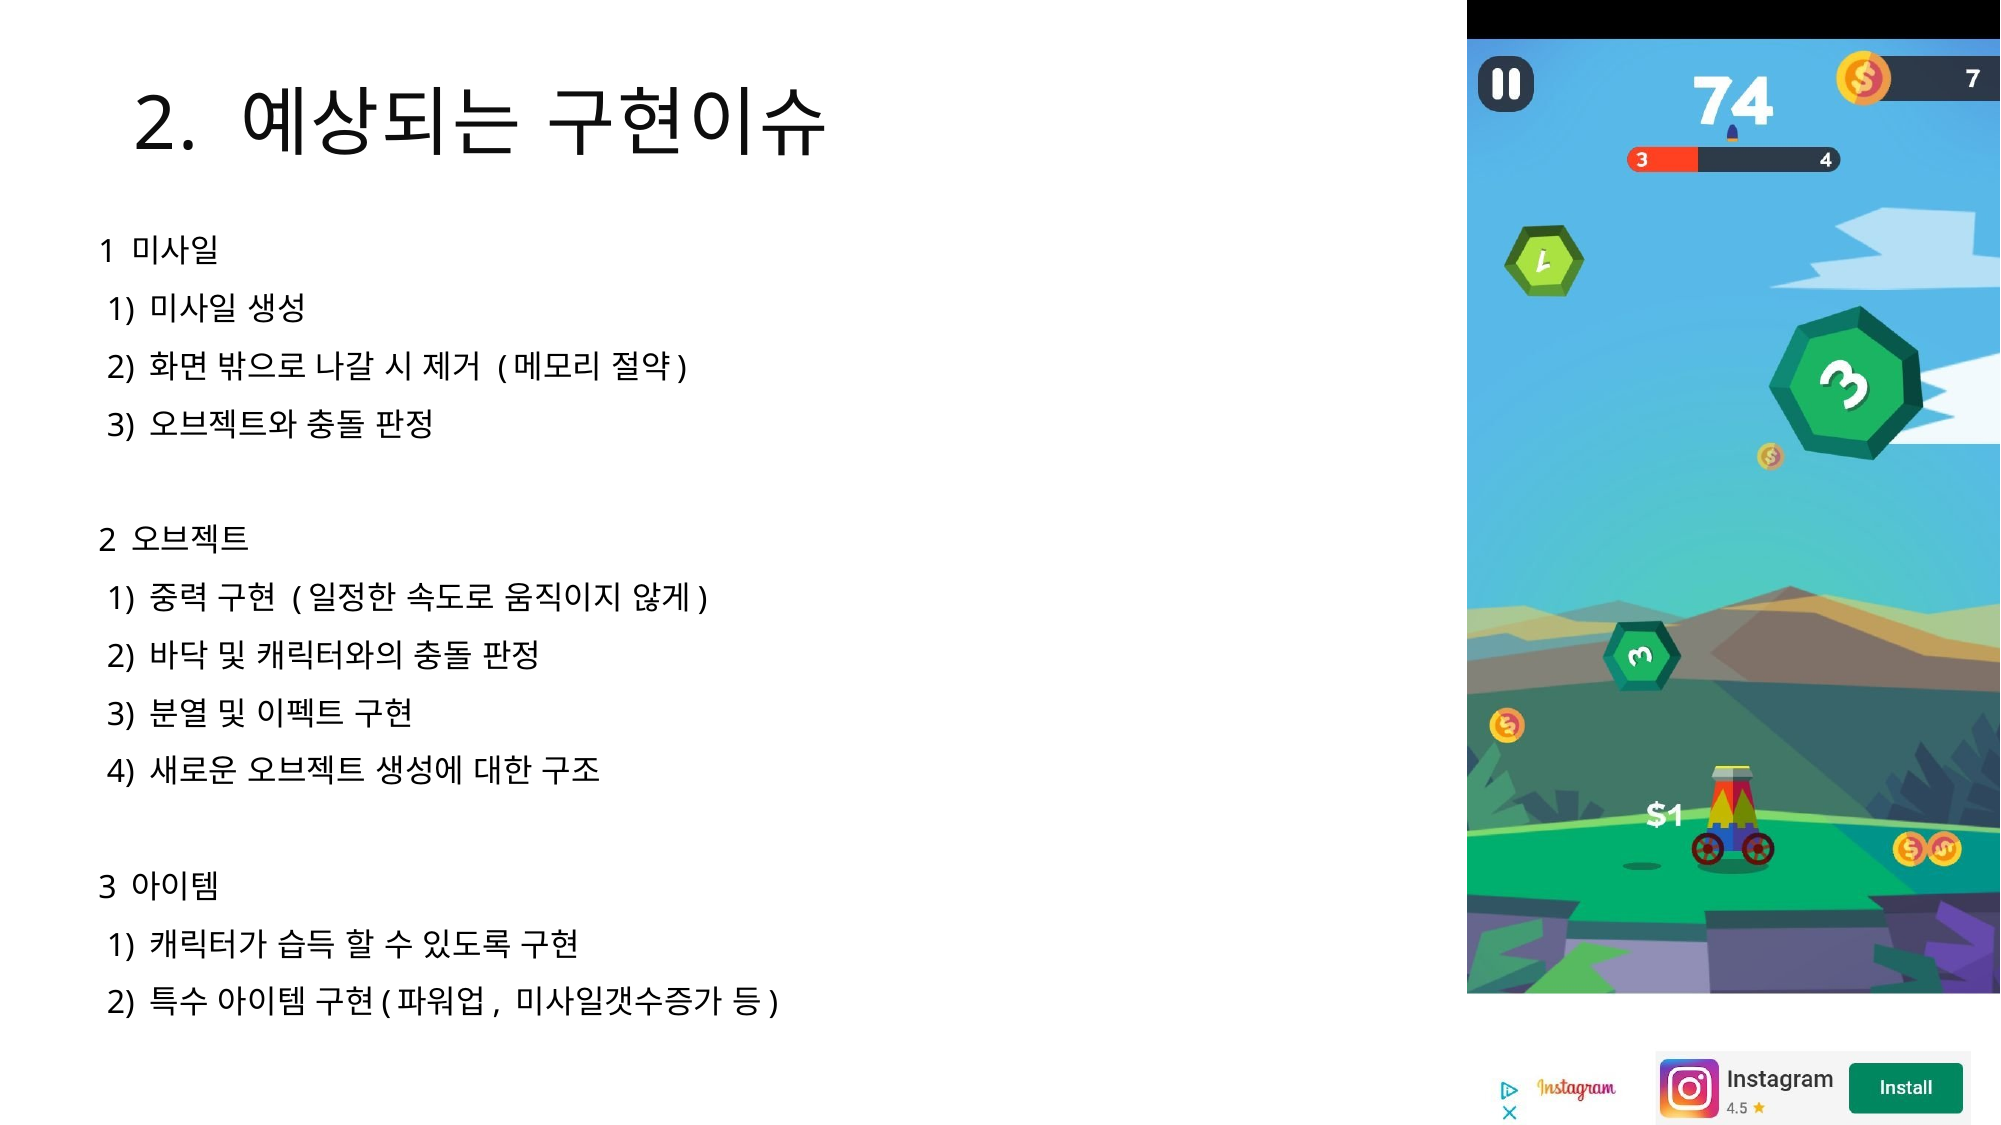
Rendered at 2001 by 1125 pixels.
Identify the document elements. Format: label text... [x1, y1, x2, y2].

title 2. 예상되는 구현이슈 [83, 16, 880, 174]
text_box 1 미사일 1) 미사일 생성 2) 화면 밖으로 나갈 시 제거 (메모리 절약) 3) 오브젝트와 충돌 판정 2 오브젝트 1) 중력 구현 (일정한 속도로 움직이지 않게) 2) 바닥 및 캐릭터와의 충돌 판정 3) 분열 및 이펙트 구현 4) 새로운 오브젝트 생성에 대한 구조 3 아이템 1) 캐릭터가 습득 할 수 있도록 구현 2) 특수 아이템 구현(파워업, 미사일갯수증가 등) [83, 198, 1328, 1028]
picture [1467, 0, 2000, 1125]
